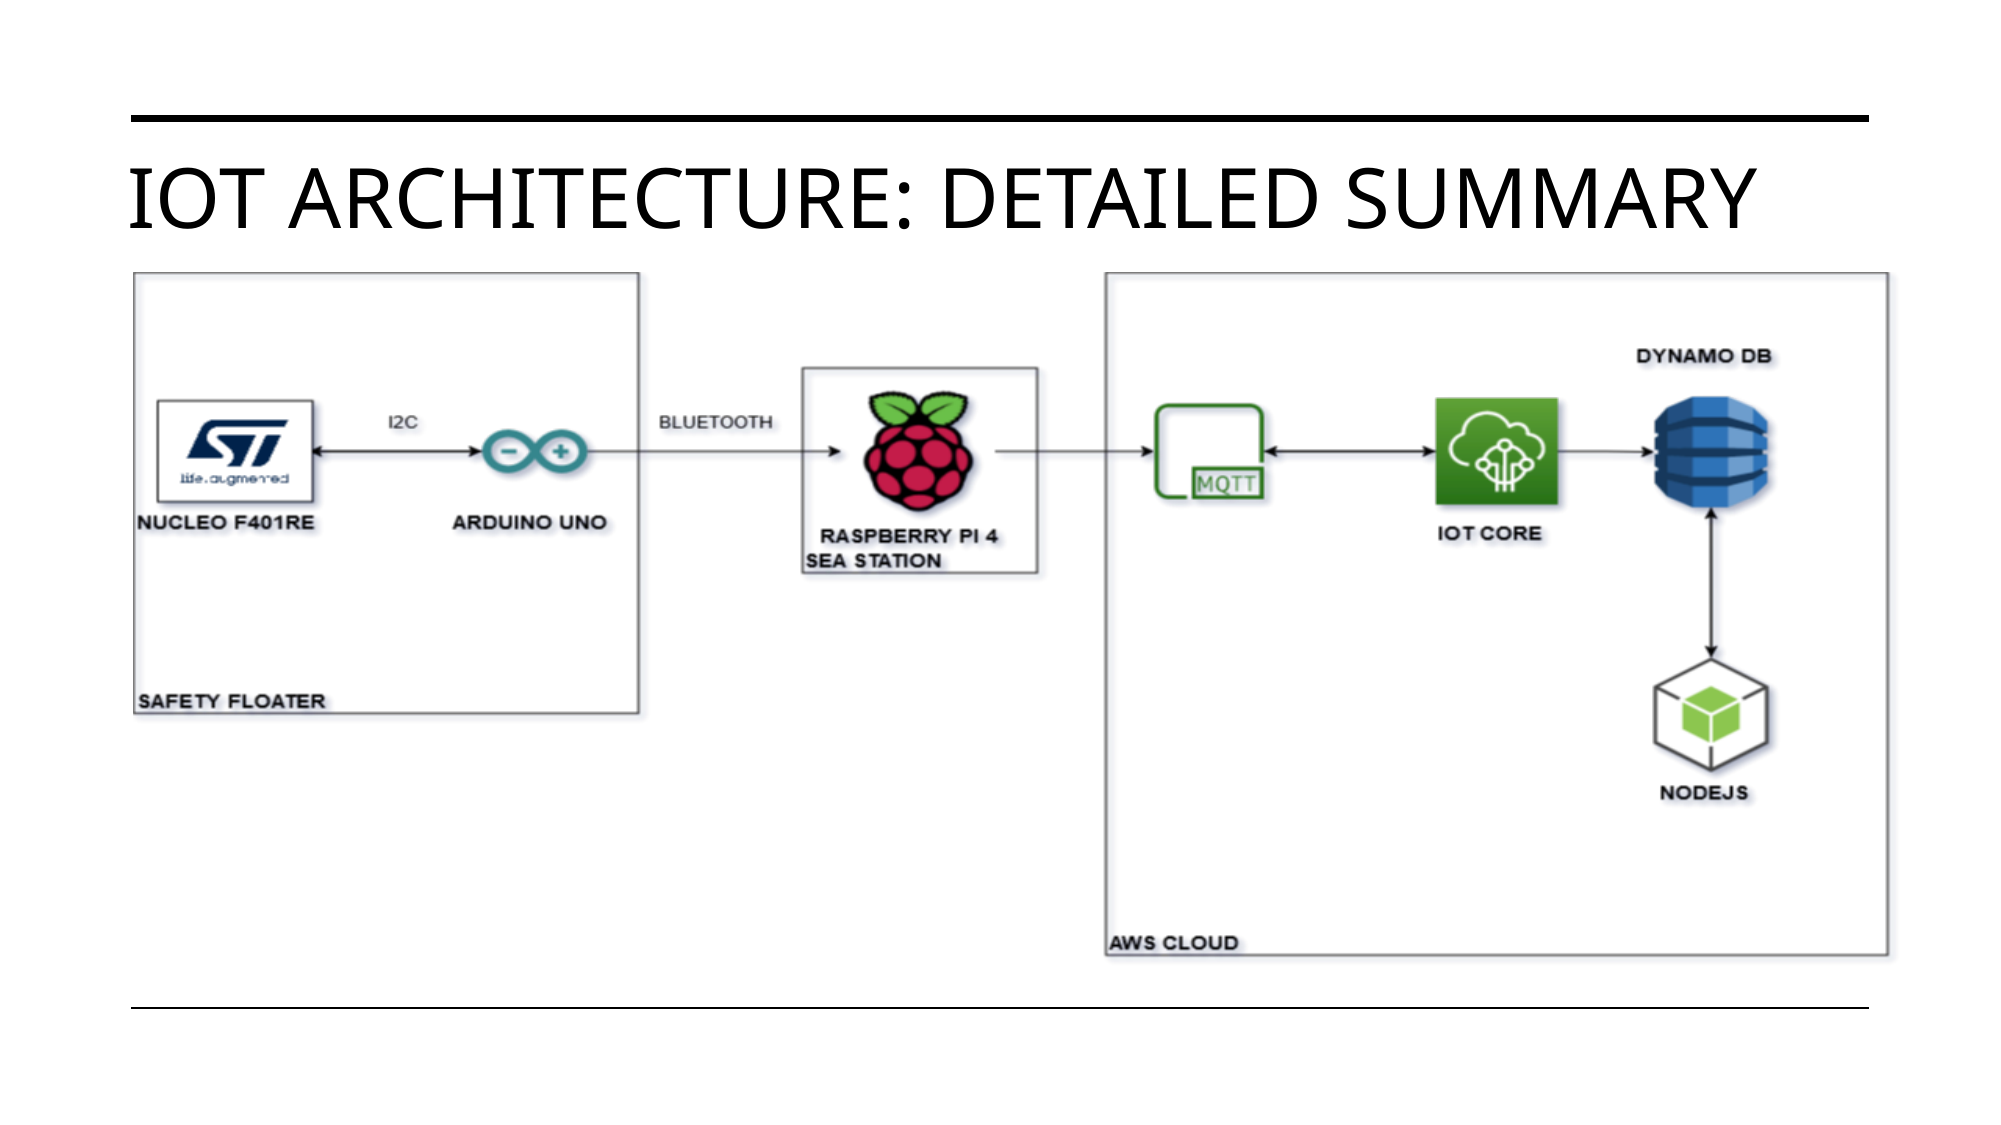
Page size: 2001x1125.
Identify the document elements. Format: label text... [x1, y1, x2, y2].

title IOT ARCHITECTURE: DETAILED SUMMARY [112, 137, 1866, 363]
picture [133, 272, 1906, 971]
